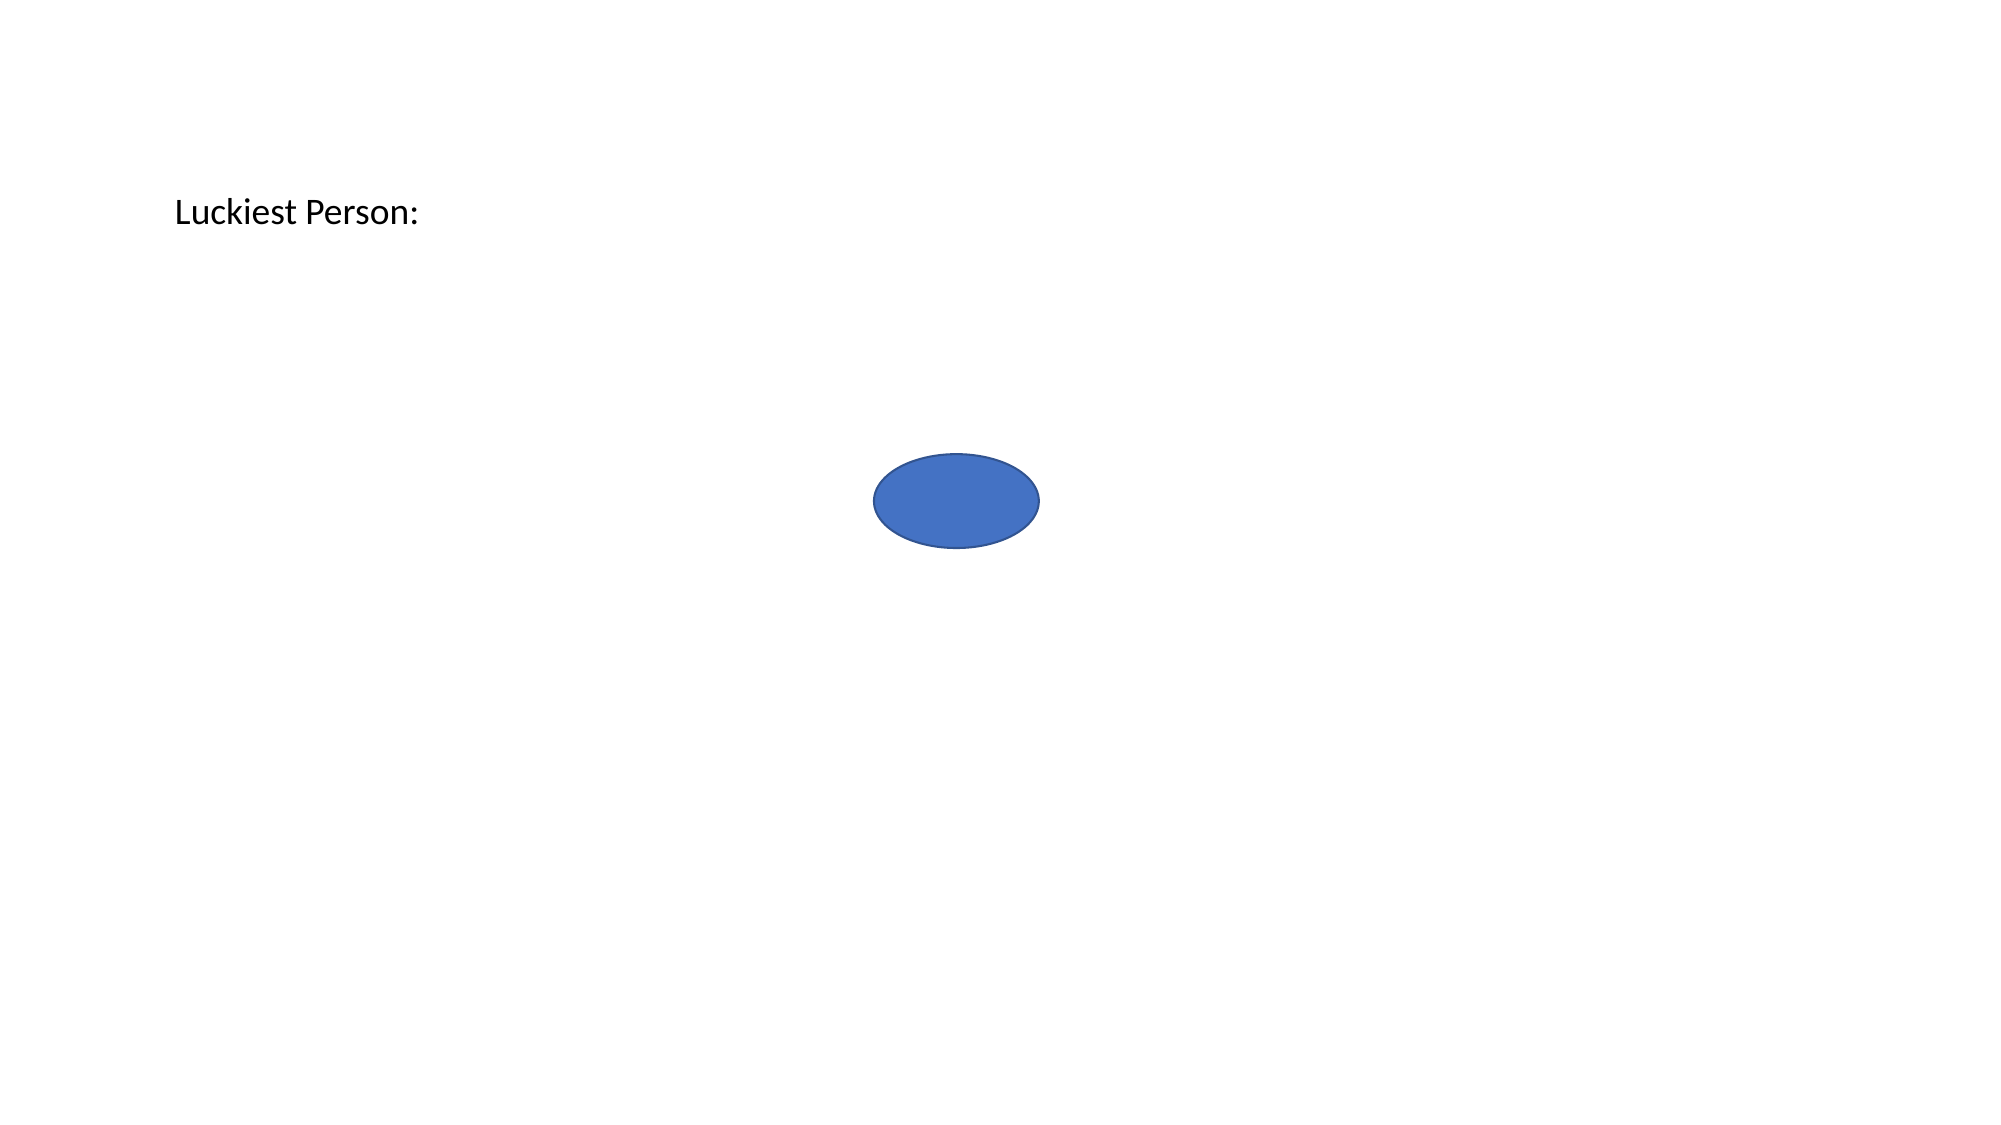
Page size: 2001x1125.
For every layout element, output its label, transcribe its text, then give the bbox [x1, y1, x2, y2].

text_box [872, 453, 1040, 550]
text_box Luckiest Person: [160, 179, 580, 240]
